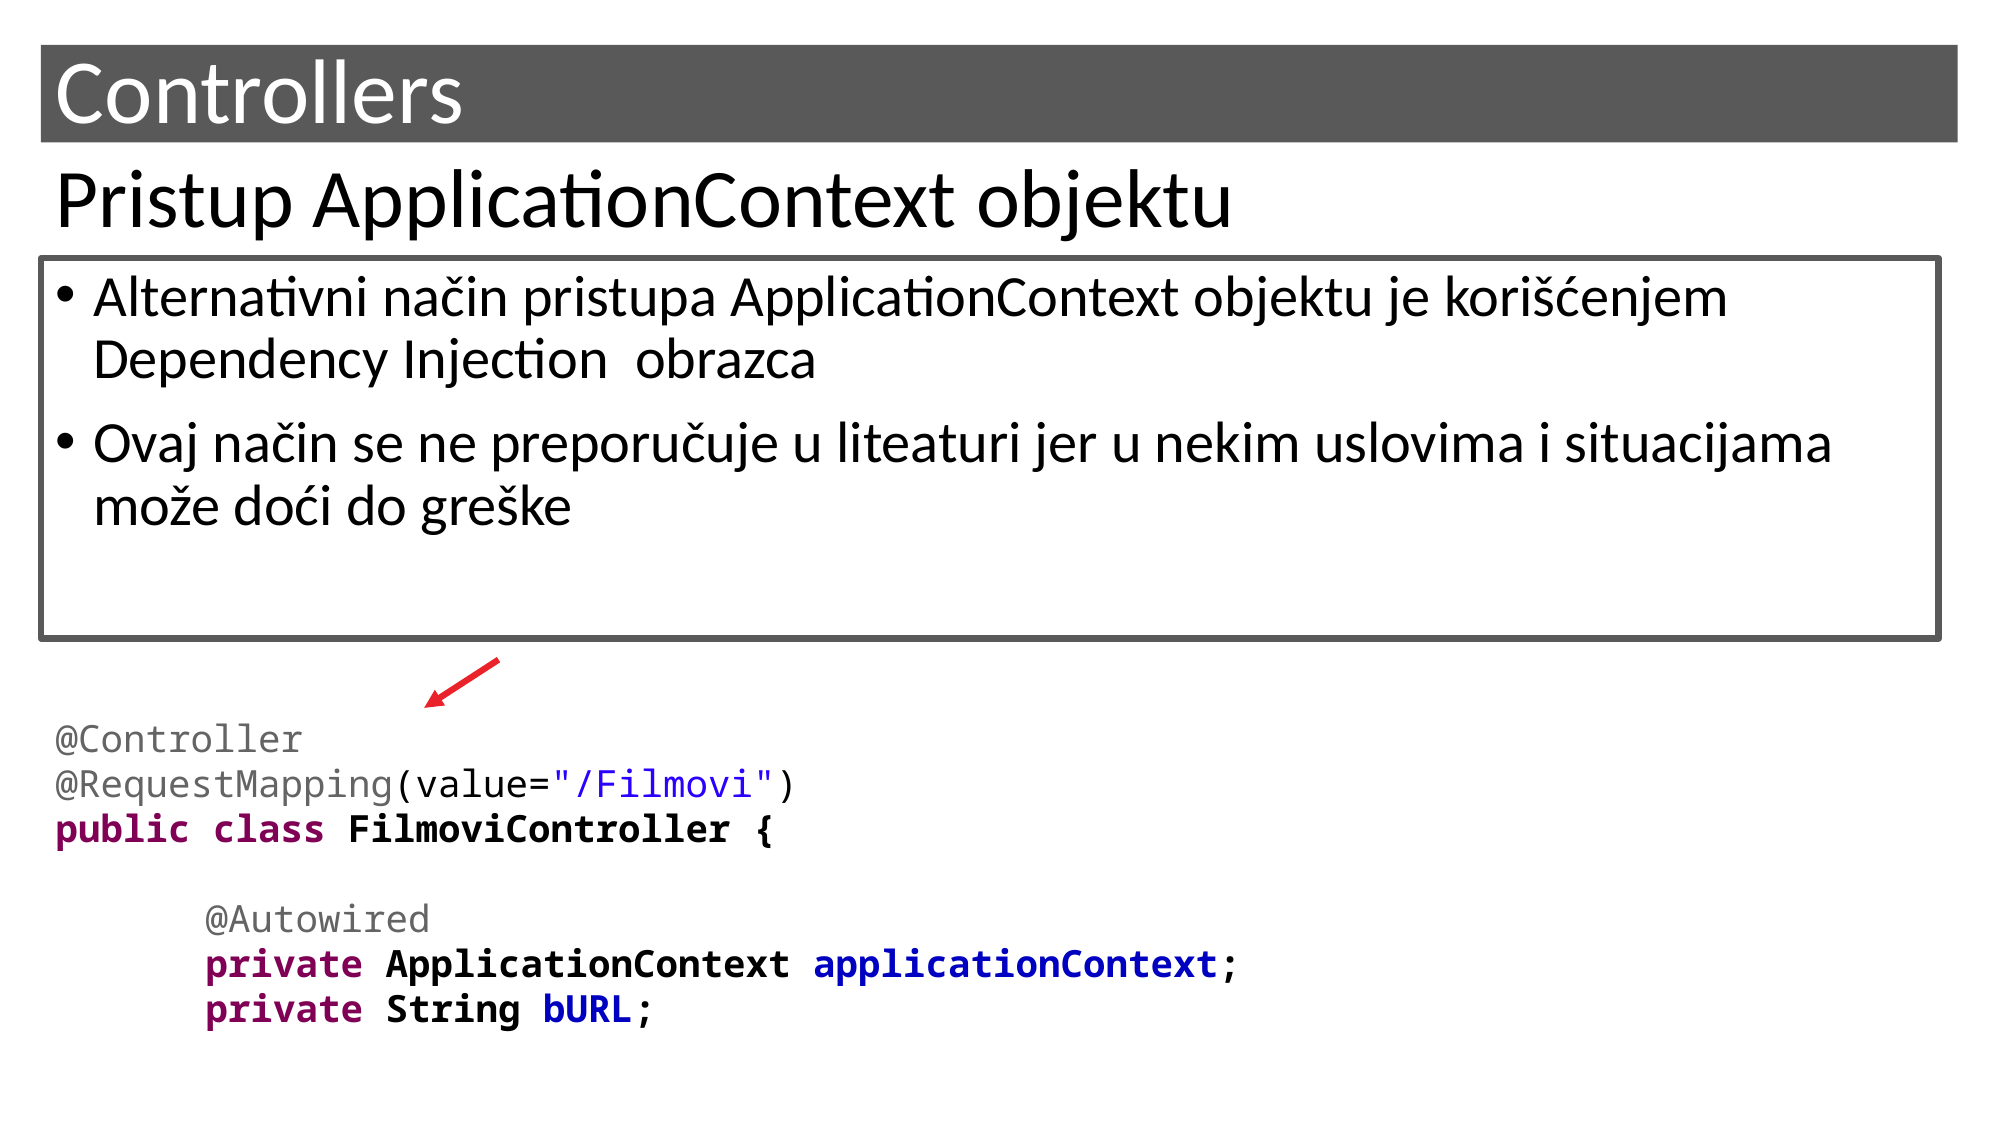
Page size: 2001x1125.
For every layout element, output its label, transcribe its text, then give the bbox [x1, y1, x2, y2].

text_box Pristup ApplicationContext objektu [40, 157, 1958, 244]
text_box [424, 659, 499, 708]
title Controllers [40, 44, 1958, 143]
text_box @Controller @RequestMapping(value="/Filmovi") public class FilmoviController { @Autowired private ApplicationContext applicationContext; private String bURL; [40, 707, 1943, 1083]
list Alternativni način pristupa ApplicationContext objektu je korišćenjem Dependency Injection obrazca Ovaj način se ne preporučuje u liteaturi jer u nekim uslovima i situacijama može doći do greške [40, 258, 1939, 639]
